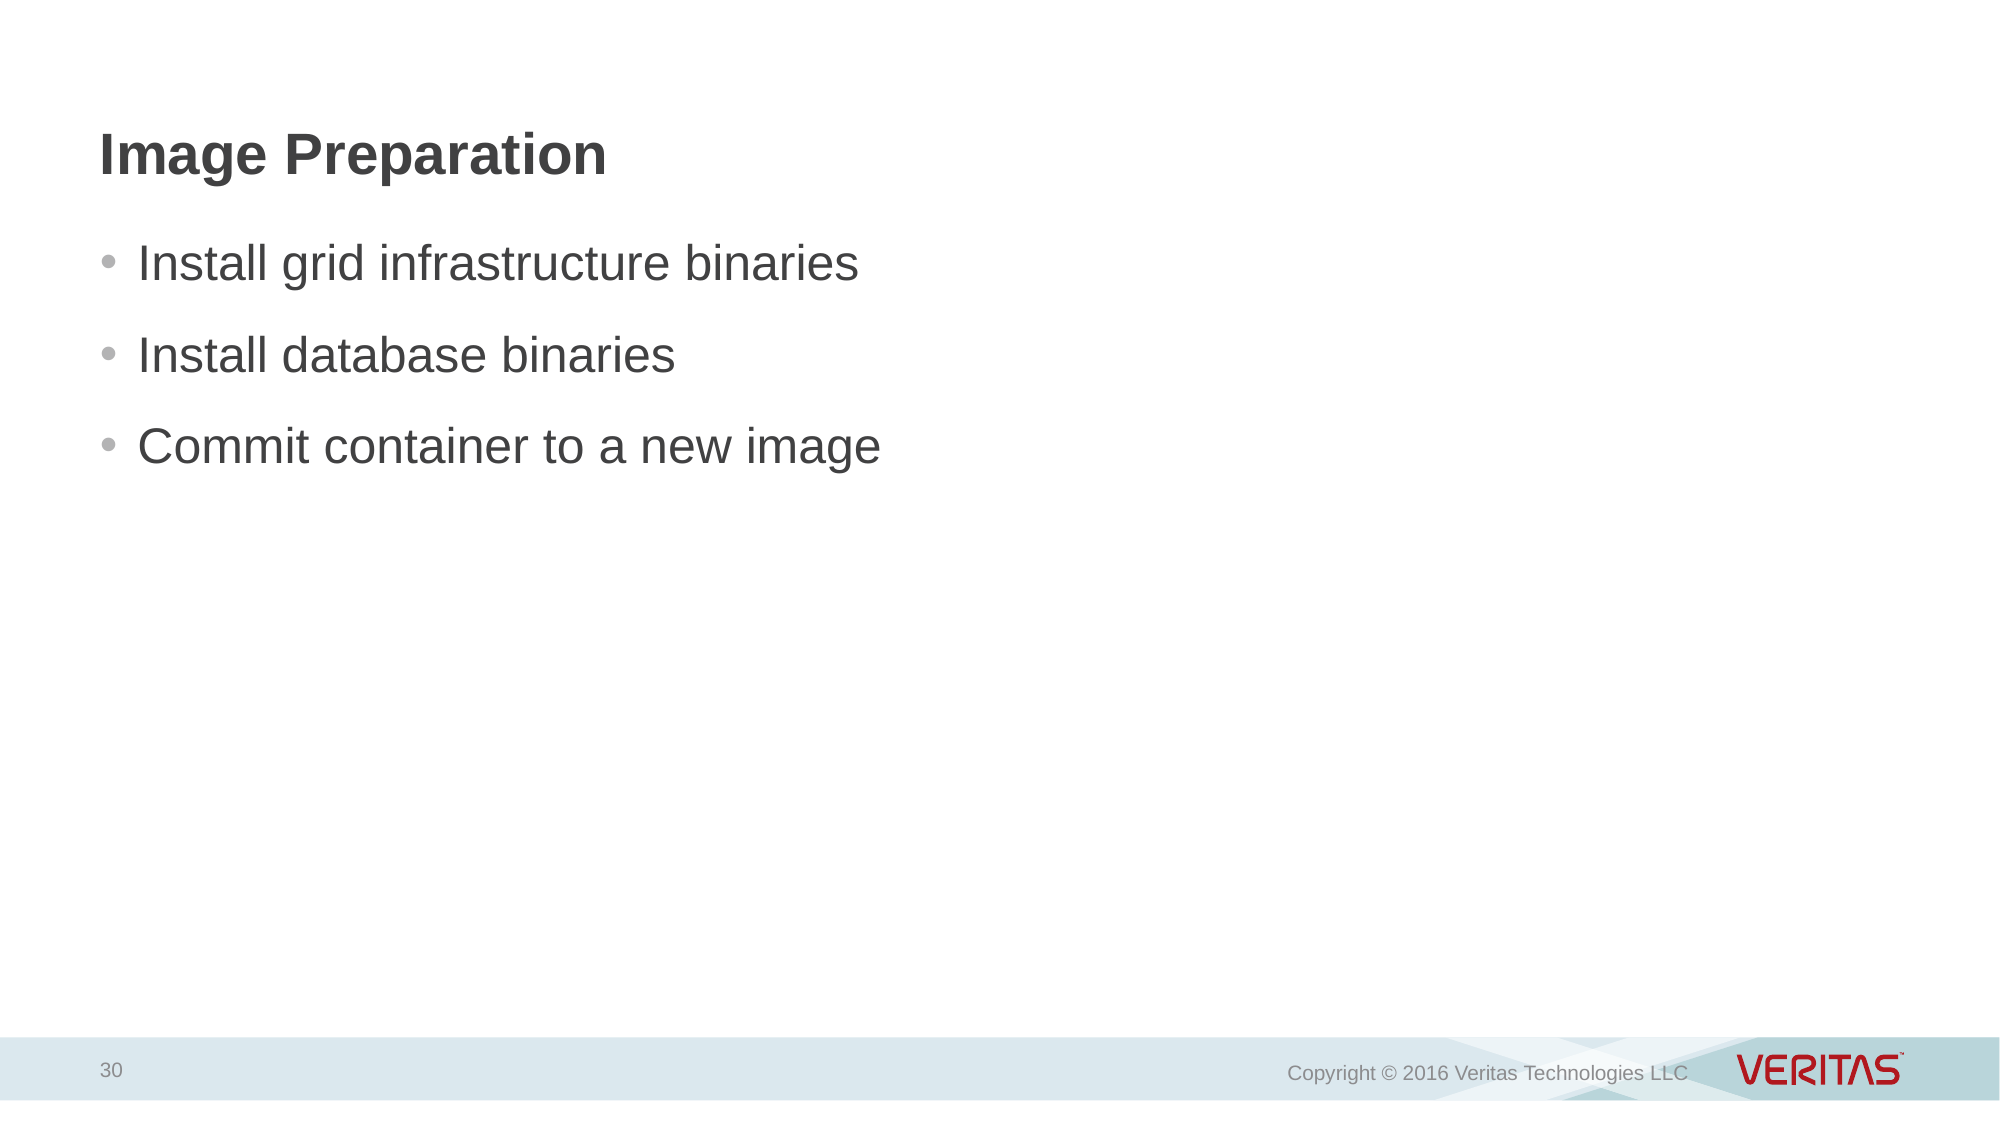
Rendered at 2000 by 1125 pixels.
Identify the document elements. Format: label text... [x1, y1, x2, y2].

footer Copyright © 2016 Veritas Technologies LLC [1287, 1057, 1811, 1088]
list Install grid infrastructure binaries Install database binaries Commit container to a new image [99, 237, 1900, 975]
title Image Preparation [99, 50, 1900, 188]
slide_number 30 [99, 1054, 167, 1084]
